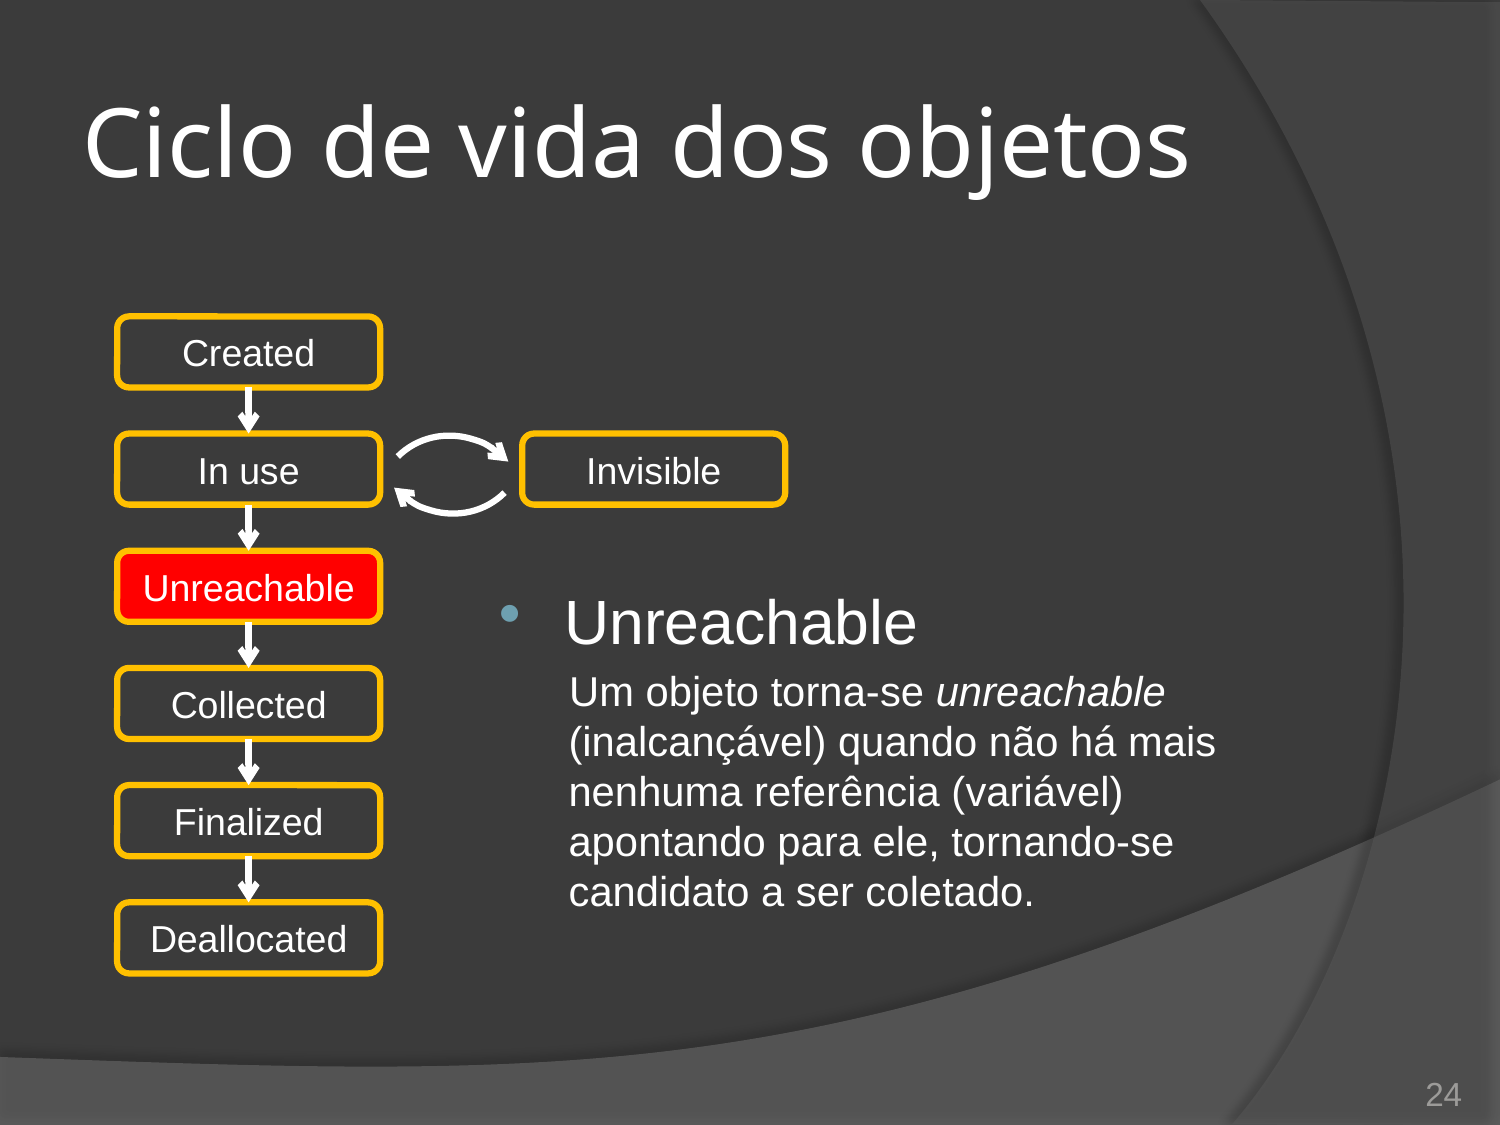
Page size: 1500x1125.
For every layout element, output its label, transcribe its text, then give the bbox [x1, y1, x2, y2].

title Ciclo de vida dos objetos [74, 44, 1301, 233]
text_box Collected [115, 666, 382, 741]
text_box Deallocated [115, 900, 382, 975]
text_box Created [115, 314, 382, 390]
text_box Unreachable [115, 549, 382, 624]
slide_number 24 [1337, 1053, 1463, 1114]
text_box Finalized [115, 783, 382, 858]
text_box In use [115, 431, 382, 507]
list Unreachable Um objeto torna-se unreachable (inalcançável) quando não há mais nenhuma referência (variável) apontando para ele, tornando-se candidato a ser coletado. [480, 573, 1301, 1006]
text_box Invisible [520, 431, 787, 507]
text_box [394, 436, 506, 515]
text_box [397, 434, 509, 478]
